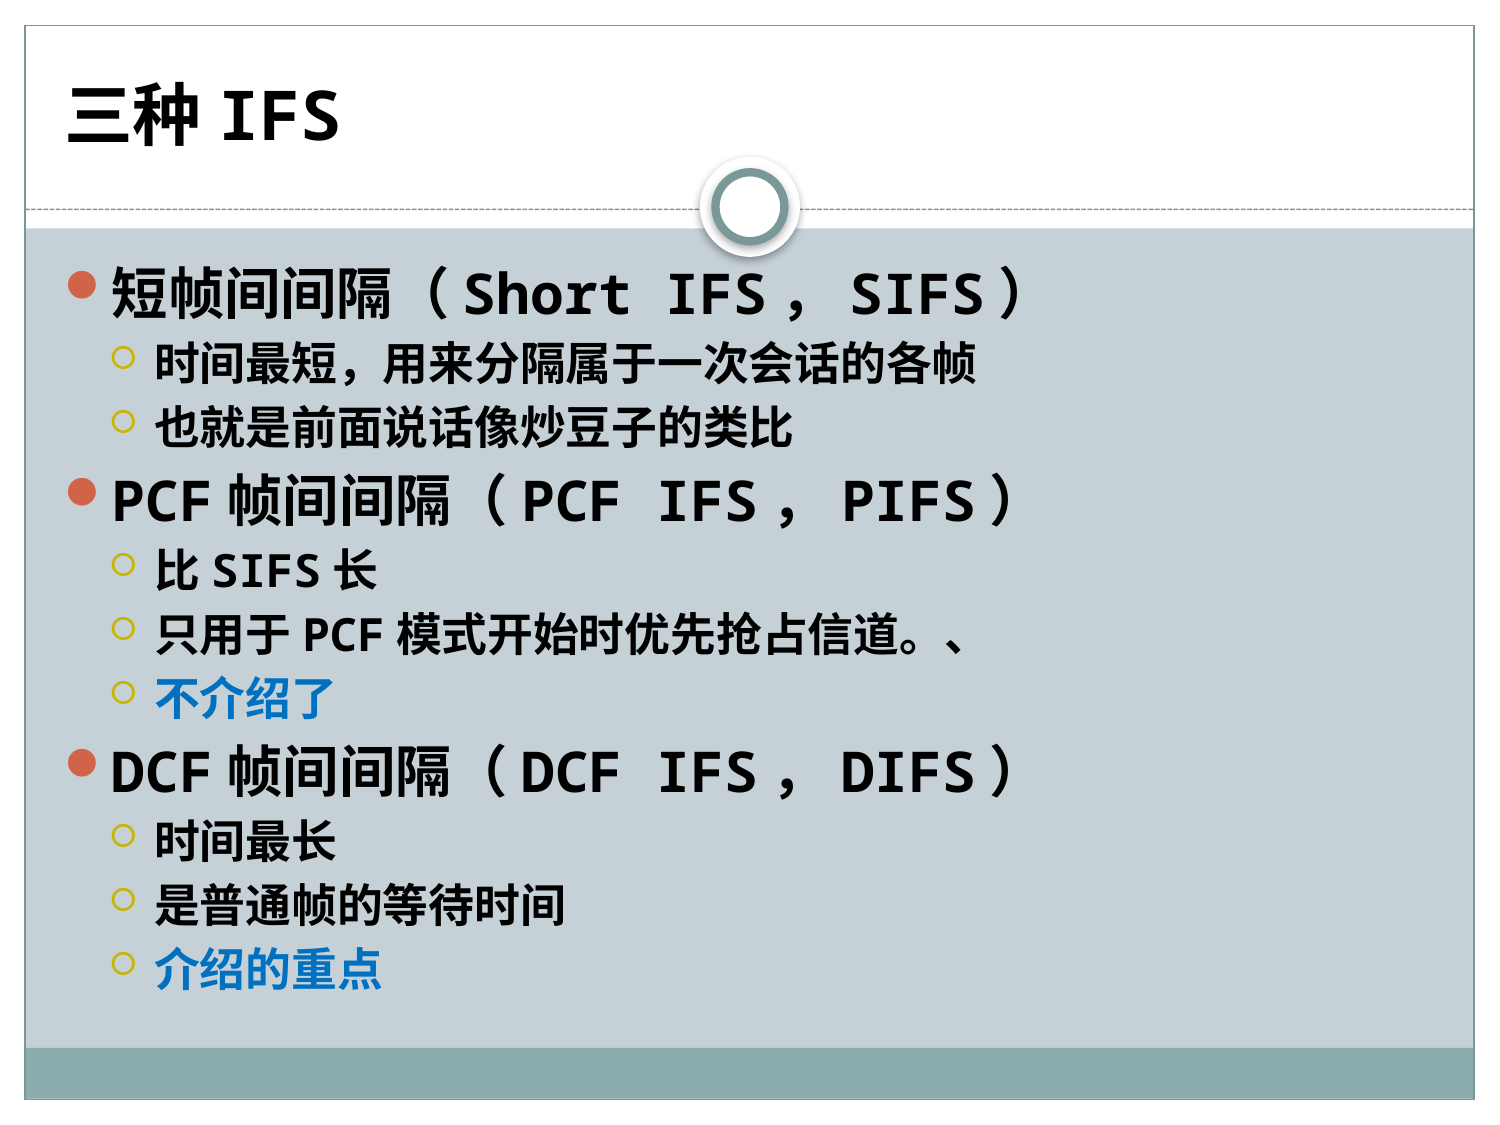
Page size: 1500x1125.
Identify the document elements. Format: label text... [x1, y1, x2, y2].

title 三种IFS [49, 37, 1450, 162]
list 短帧间间隔（Short IFS，SIFS） 时间最短，用来分隔属于一次会话的各帧 也就是前面说话像炒豆子的类比 PCF帧间间隔（PCF IFS，PIFS） 比SIFS长 只用于PCF模式开始时优先抢占信道。、 不介绍了 DCF帧间间隔（DCF IFS，DIFS） 时间最长 是普通帧的等待时间 介绍的重点 [49, 250, 1445, 1059]
